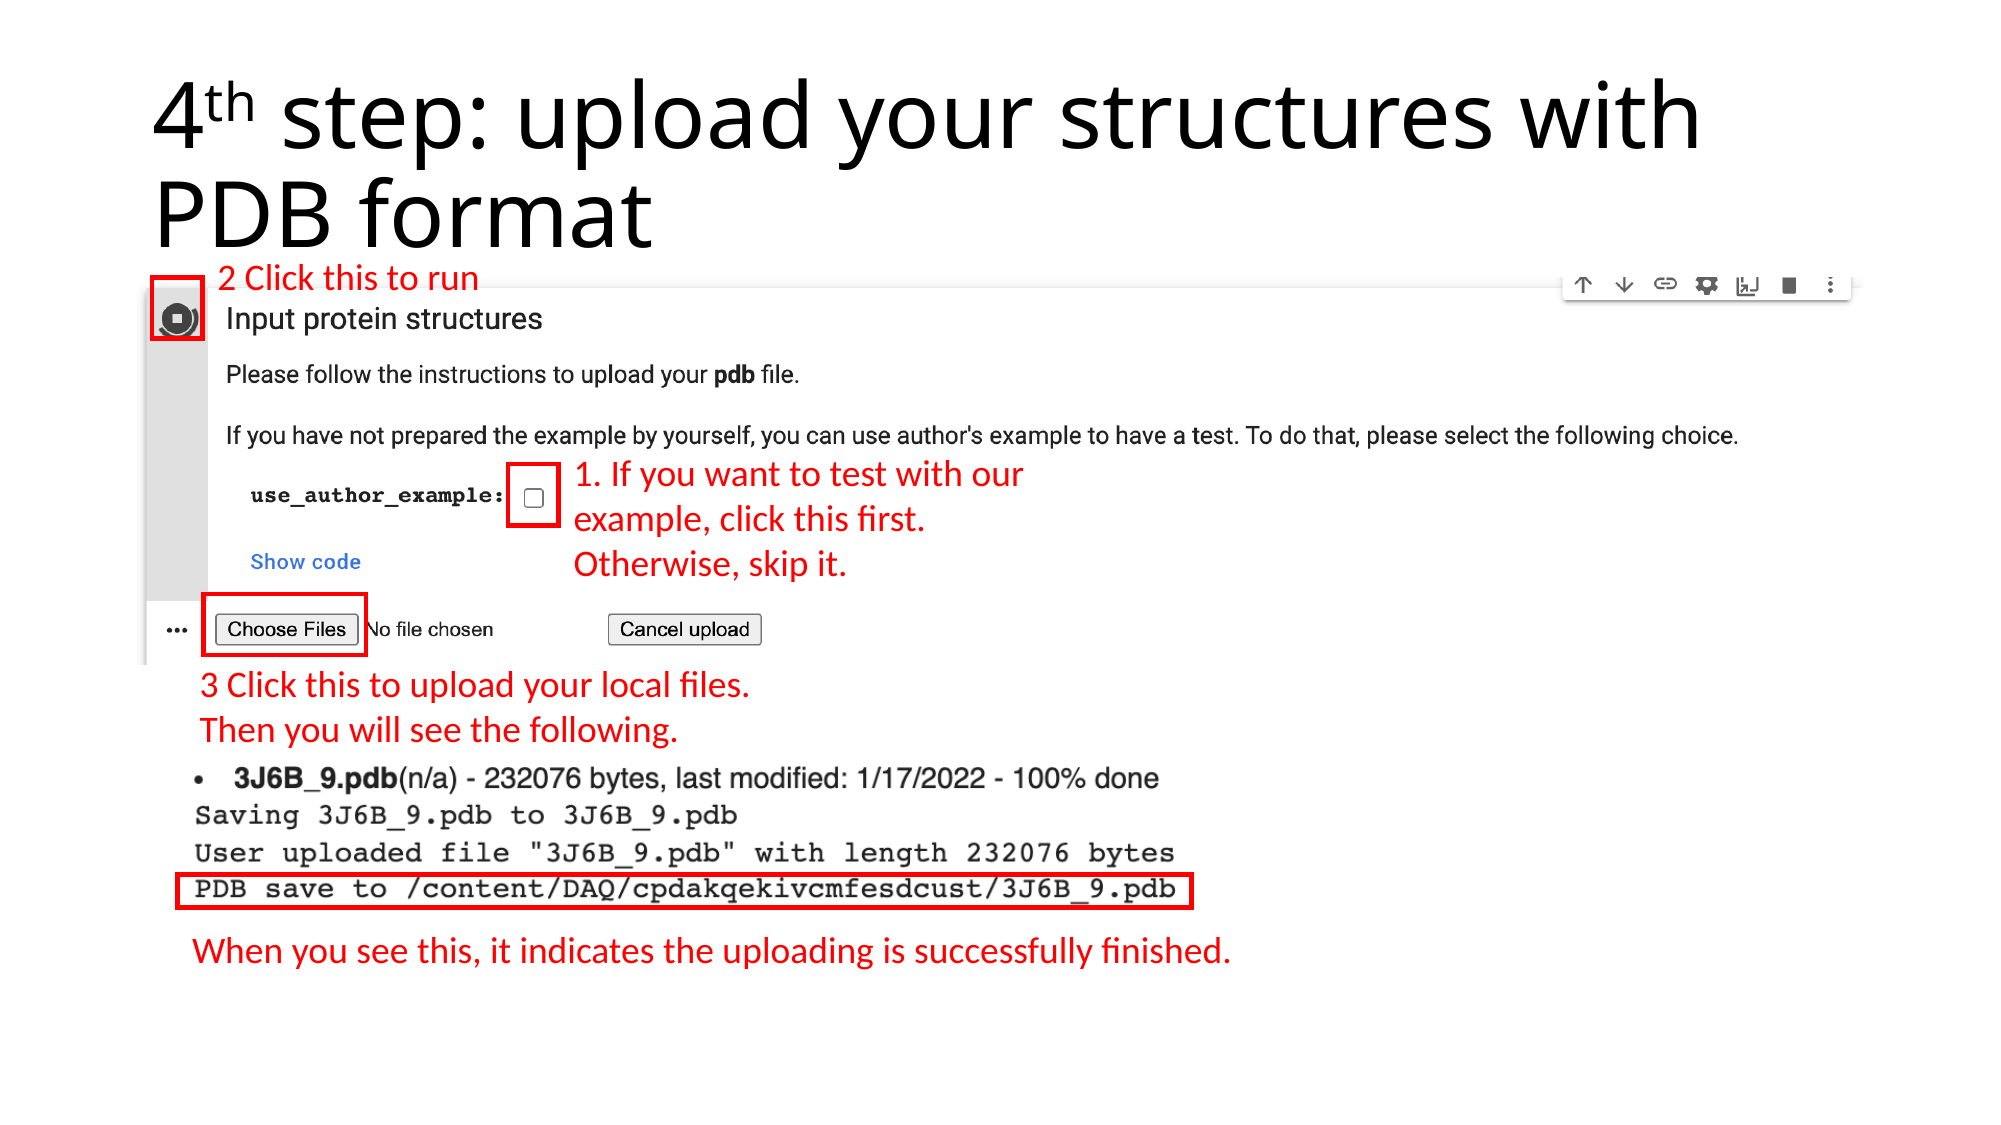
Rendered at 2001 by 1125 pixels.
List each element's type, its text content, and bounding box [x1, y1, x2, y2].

text_box 2 Click this to run [202, 245, 733, 277]
title 4th step: upload your structures with PDB format [137, 59, 1863, 277]
text_box When you see this, it indicates the uploading is successfully finished. [177, 918, 1300, 979]
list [137, 277, 1863, 665]
picture [184, 765, 1200, 914]
text_box [176, 873, 184, 909]
text_box 3 Click this to upload your local files. Then you will see the following. [184, 665, 817, 758]
